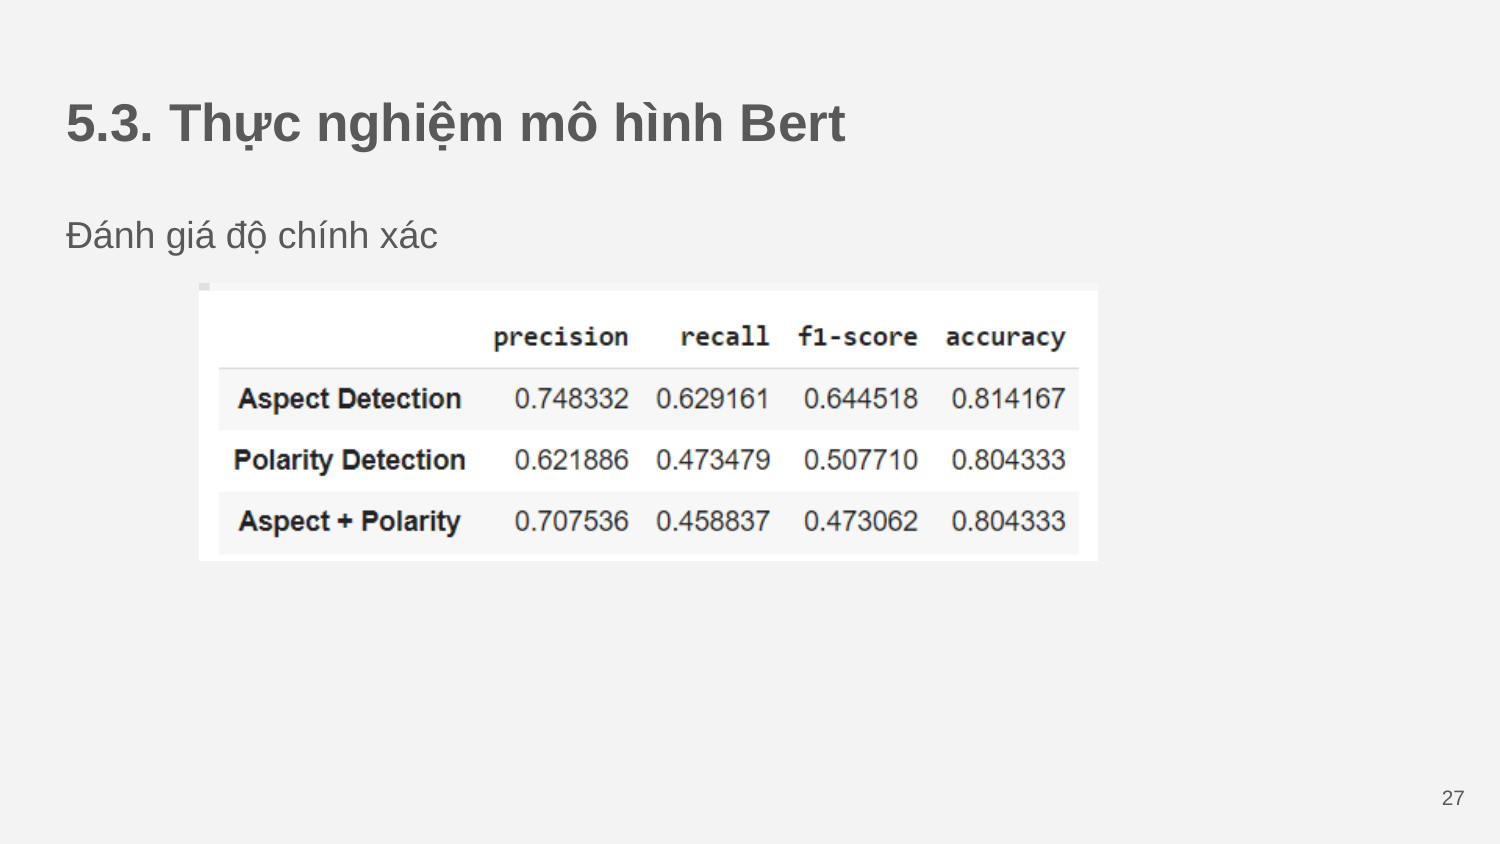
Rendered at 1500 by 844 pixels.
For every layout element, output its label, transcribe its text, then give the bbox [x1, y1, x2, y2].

picture [198, 283, 1098, 561]
slide_number ‹#› [1389, 764, 1480, 830]
list Đánh giá độ chính xác [51, 189, 1449, 750]
title 5.3. Thực nghiệm mô hình Bert [51, 72, 1449, 167]
